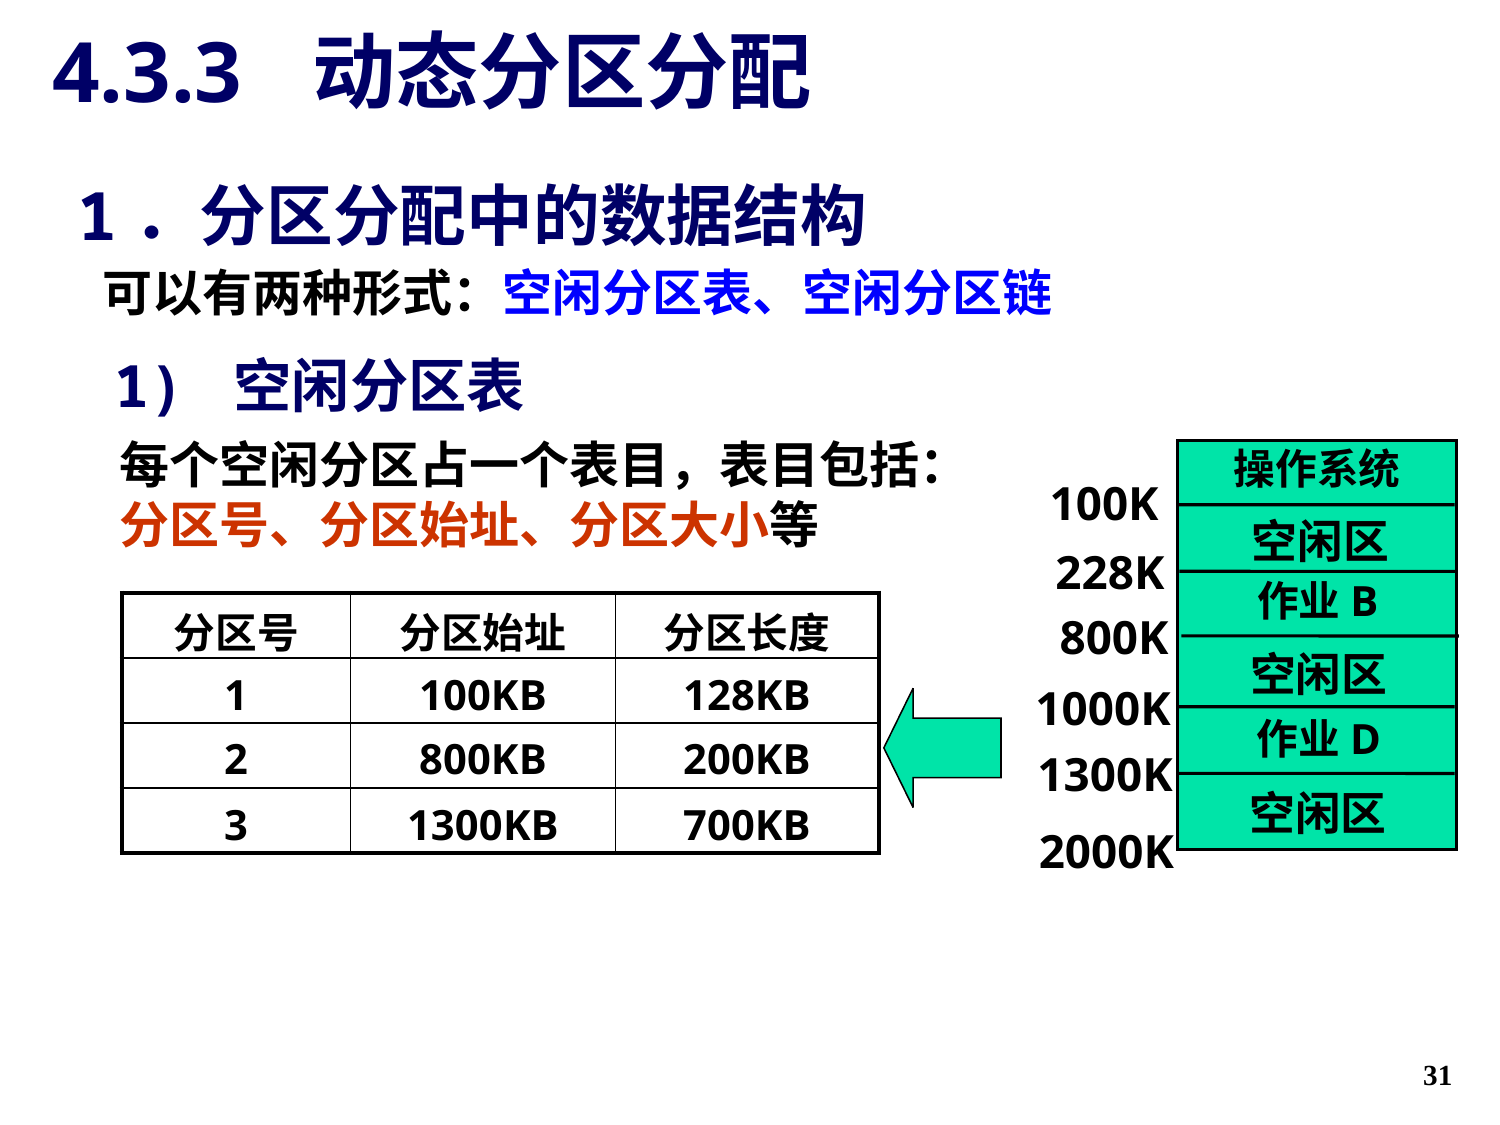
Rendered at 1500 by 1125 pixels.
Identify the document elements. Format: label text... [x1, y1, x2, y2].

text_box [883, 688, 968, 808]
table_cell 1300KB [351, 789, 615, 851]
table_header 分区号 [124, 595, 350, 657]
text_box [973, 440, 1457, 879]
slide_number 31 [1155, 1024, 1468, 1100]
table_cell 700KB [616, 789, 877, 851]
table_cell 2 [124, 724, 350, 787]
table_cell 800KB [351, 724, 615, 787]
text_box 1．分区分配中的数据结构 [62, 166, 1025, 262]
table_header 分区始址 [351, 595, 615, 657]
table_cell 1 [124, 659, 350, 722]
table_cell 100KB [351, 659, 615, 722]
text_box 每个空闲分区占一个表目，表目包括： 分区号、分区始址、分区大小等 [104, 426, 999, 561]
table_cell 128KB [616, 659, 877, 722]
table_header 分区长度 [616, 595, 877, 657]
text_box 可以有两种形式：空闲分区表、空闲分区链 [87, 254, 1151, 329]
table_cell 200KB [616, 724, 877, 787]
title 4.3.3 动态分区分配 [37, 24, 1113, 127]
table_cell 3 [124, 789, 350, 851]
text_box 1) 空闲分区表 [99, 341, 736, 427]
